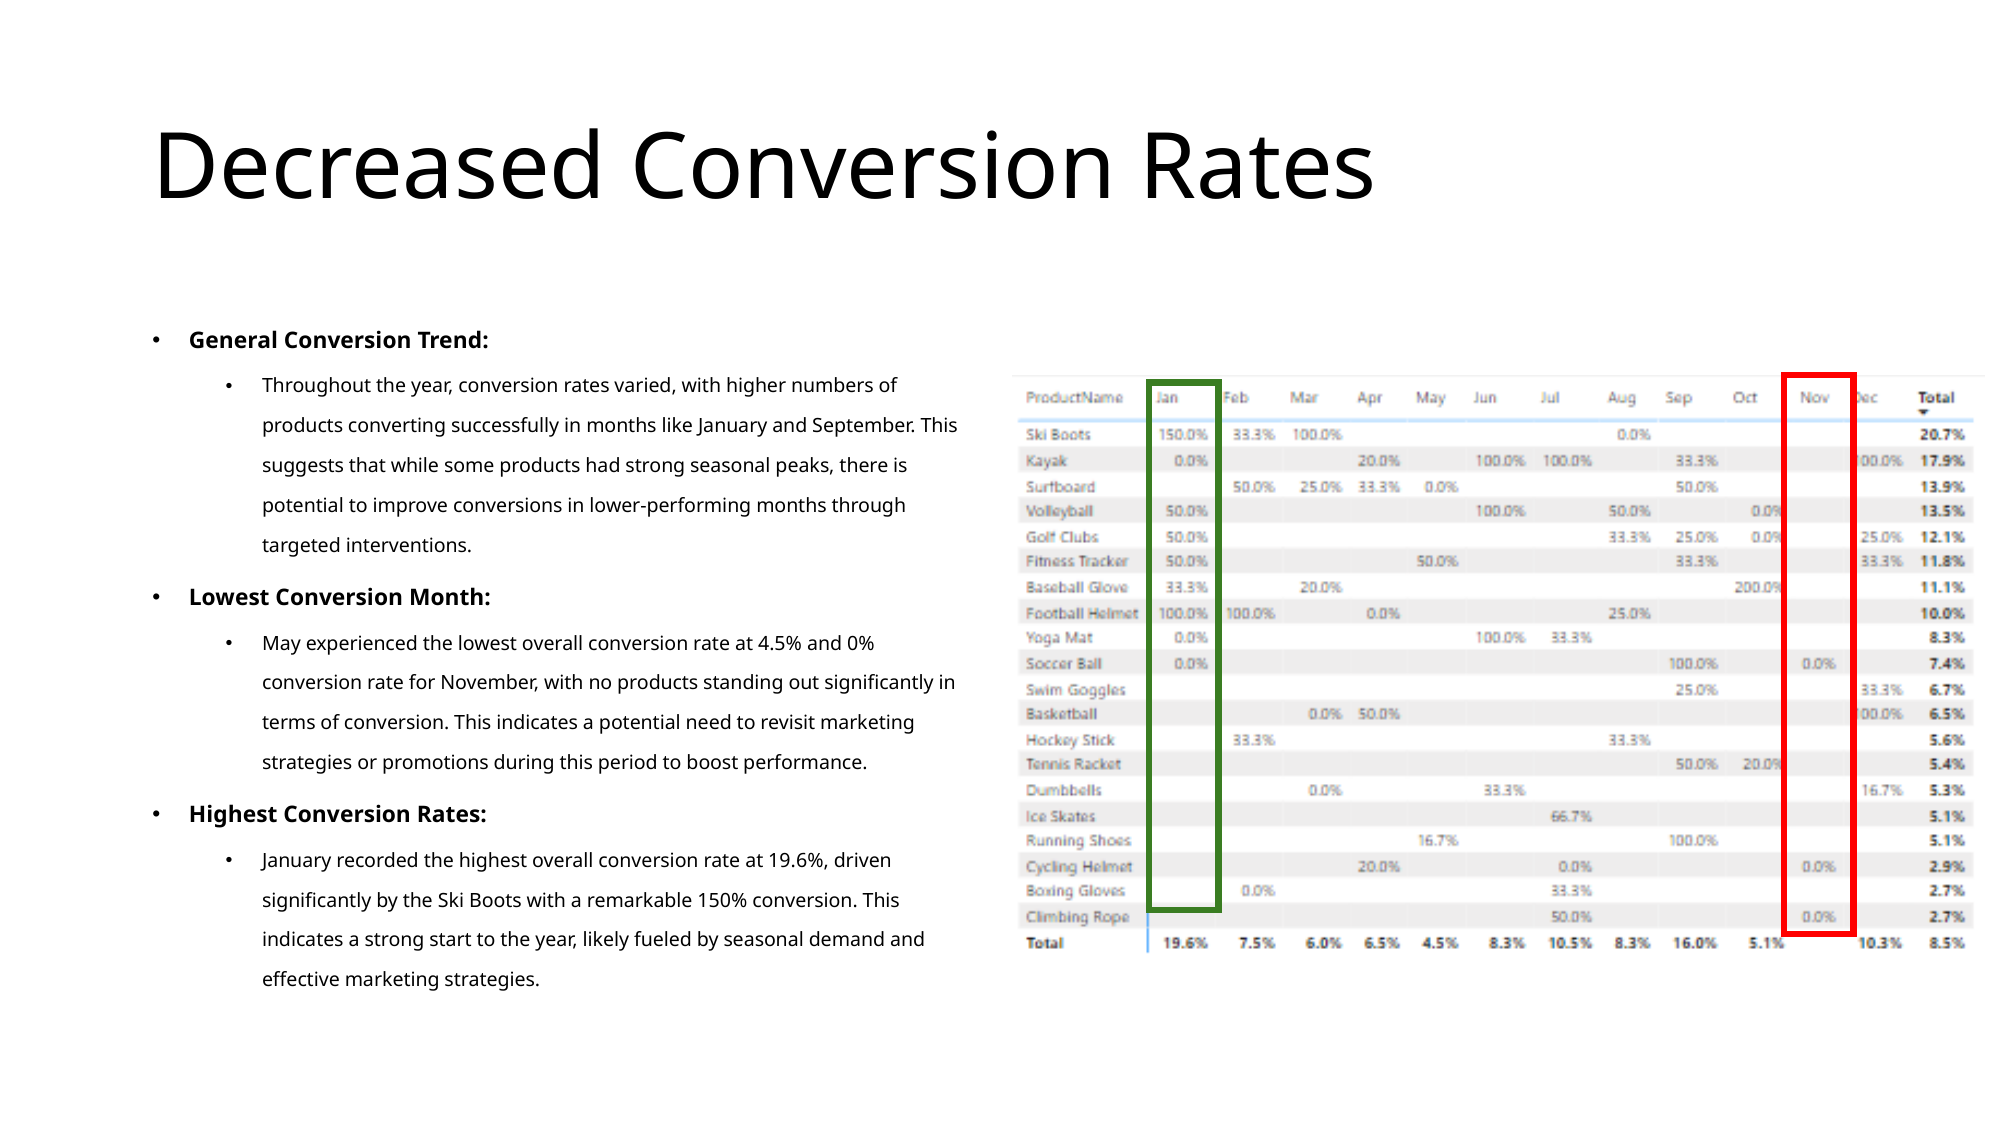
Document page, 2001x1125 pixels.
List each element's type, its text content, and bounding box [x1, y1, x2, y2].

list General Conversion Trend: Throughout the year, conversion rates varied, with higher numbers of products converting successfully in months like January and September. This suggests that while some products had strong seasonal peaks, there is potential to improve conversions in lower-performing months through targeted interventions. Lowest Conversion Month: May experienced the lowest overall conversion rate at 4.5% and 0% conversion rate for November, with no products standing out significantly in terms of conversion. This indicates a potential need to revisit marketing strategies or promotions during this period to boost performance. Highest Conversion Rates: January recorded the highest overall conversion rate at 19.6%, driven significantly by the Ski Boots with a remarkable 150% conversion. This indicates a strong start to the year, likely fueled by seasonal demand and effective marketing strategies. [137, 299, 988, 1014]
title Decreased Conversion Rates [137, 59, 1863, 278]
picture [1011, 374, 1986, 962]
